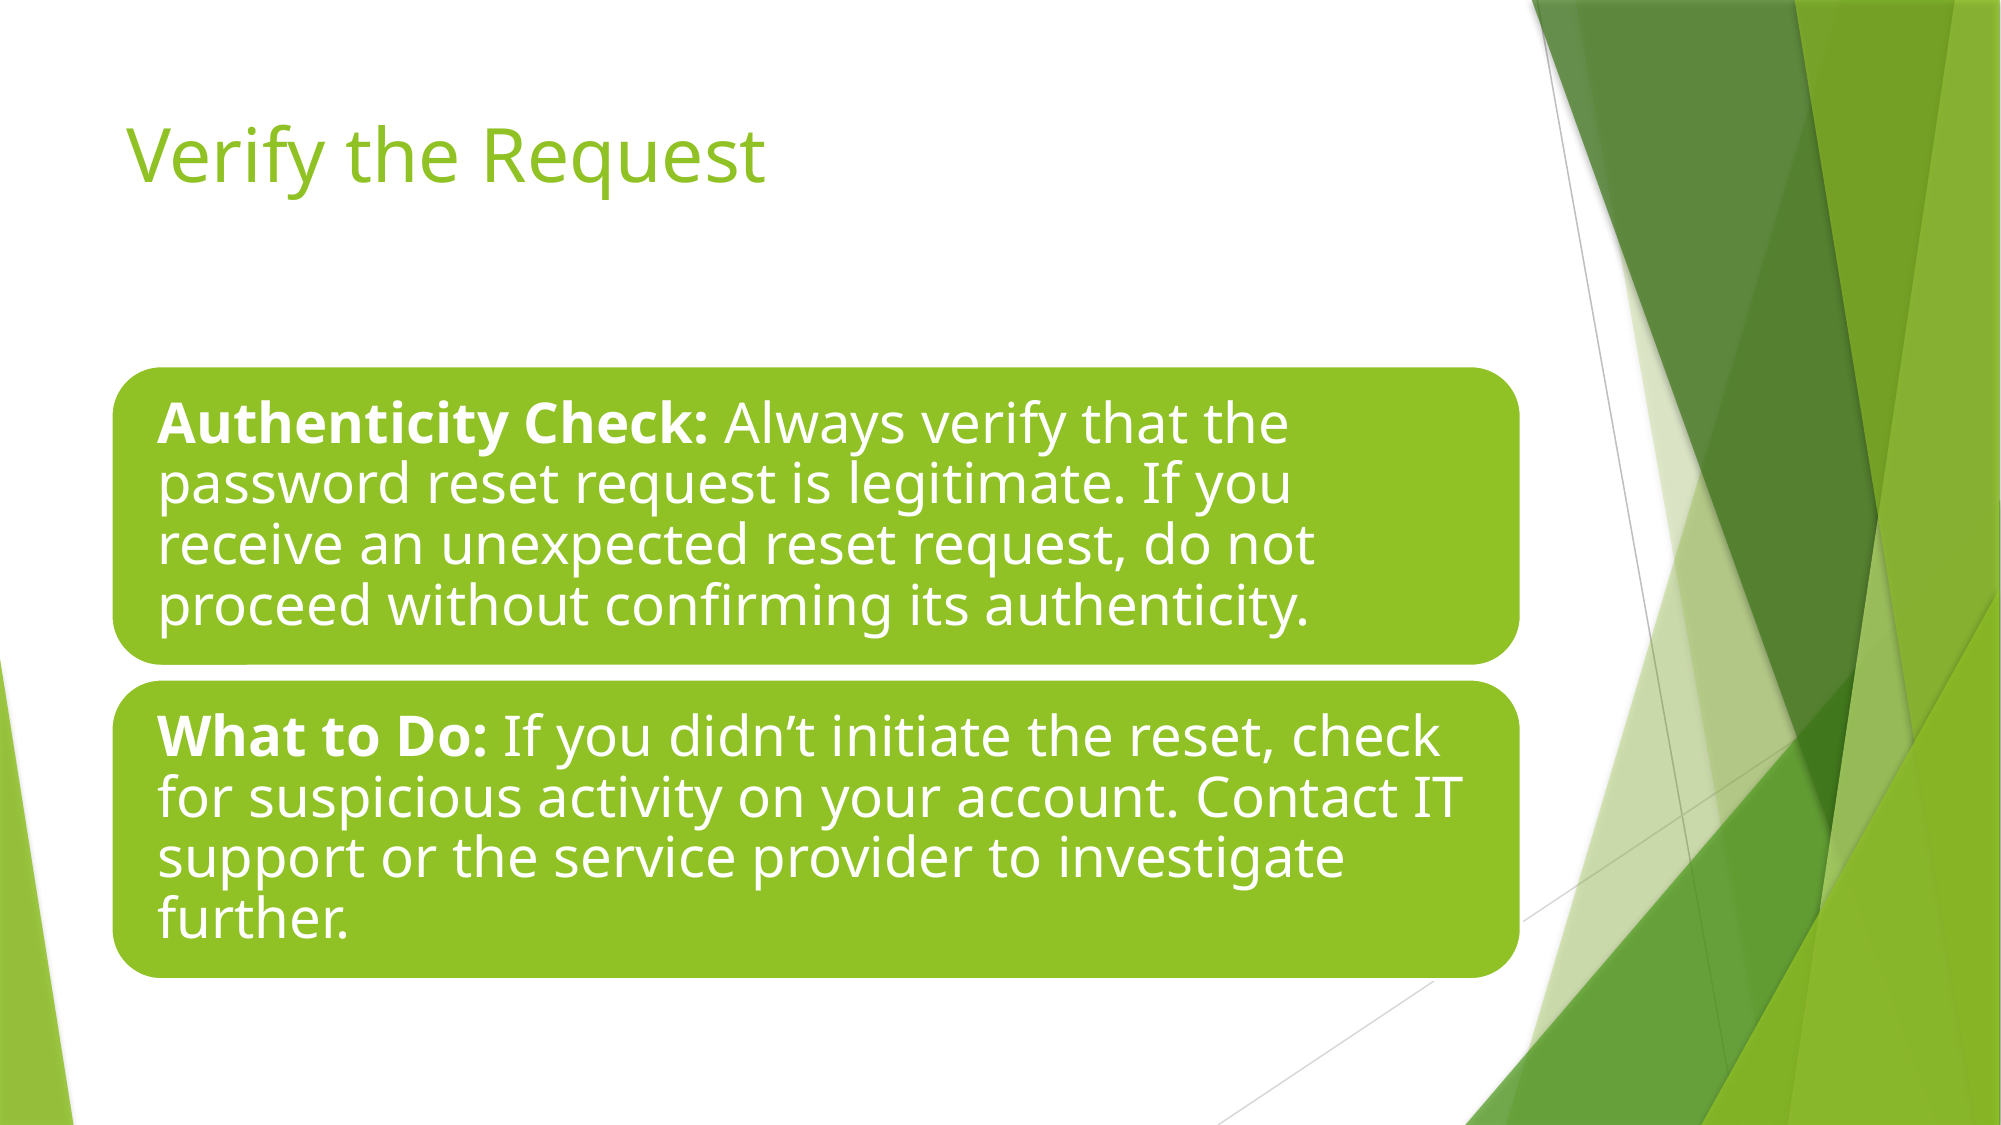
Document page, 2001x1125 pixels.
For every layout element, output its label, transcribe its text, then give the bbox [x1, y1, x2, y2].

title Verify the Request [111, 99, 1522, 317]
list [110, 353, 1522, 992]
